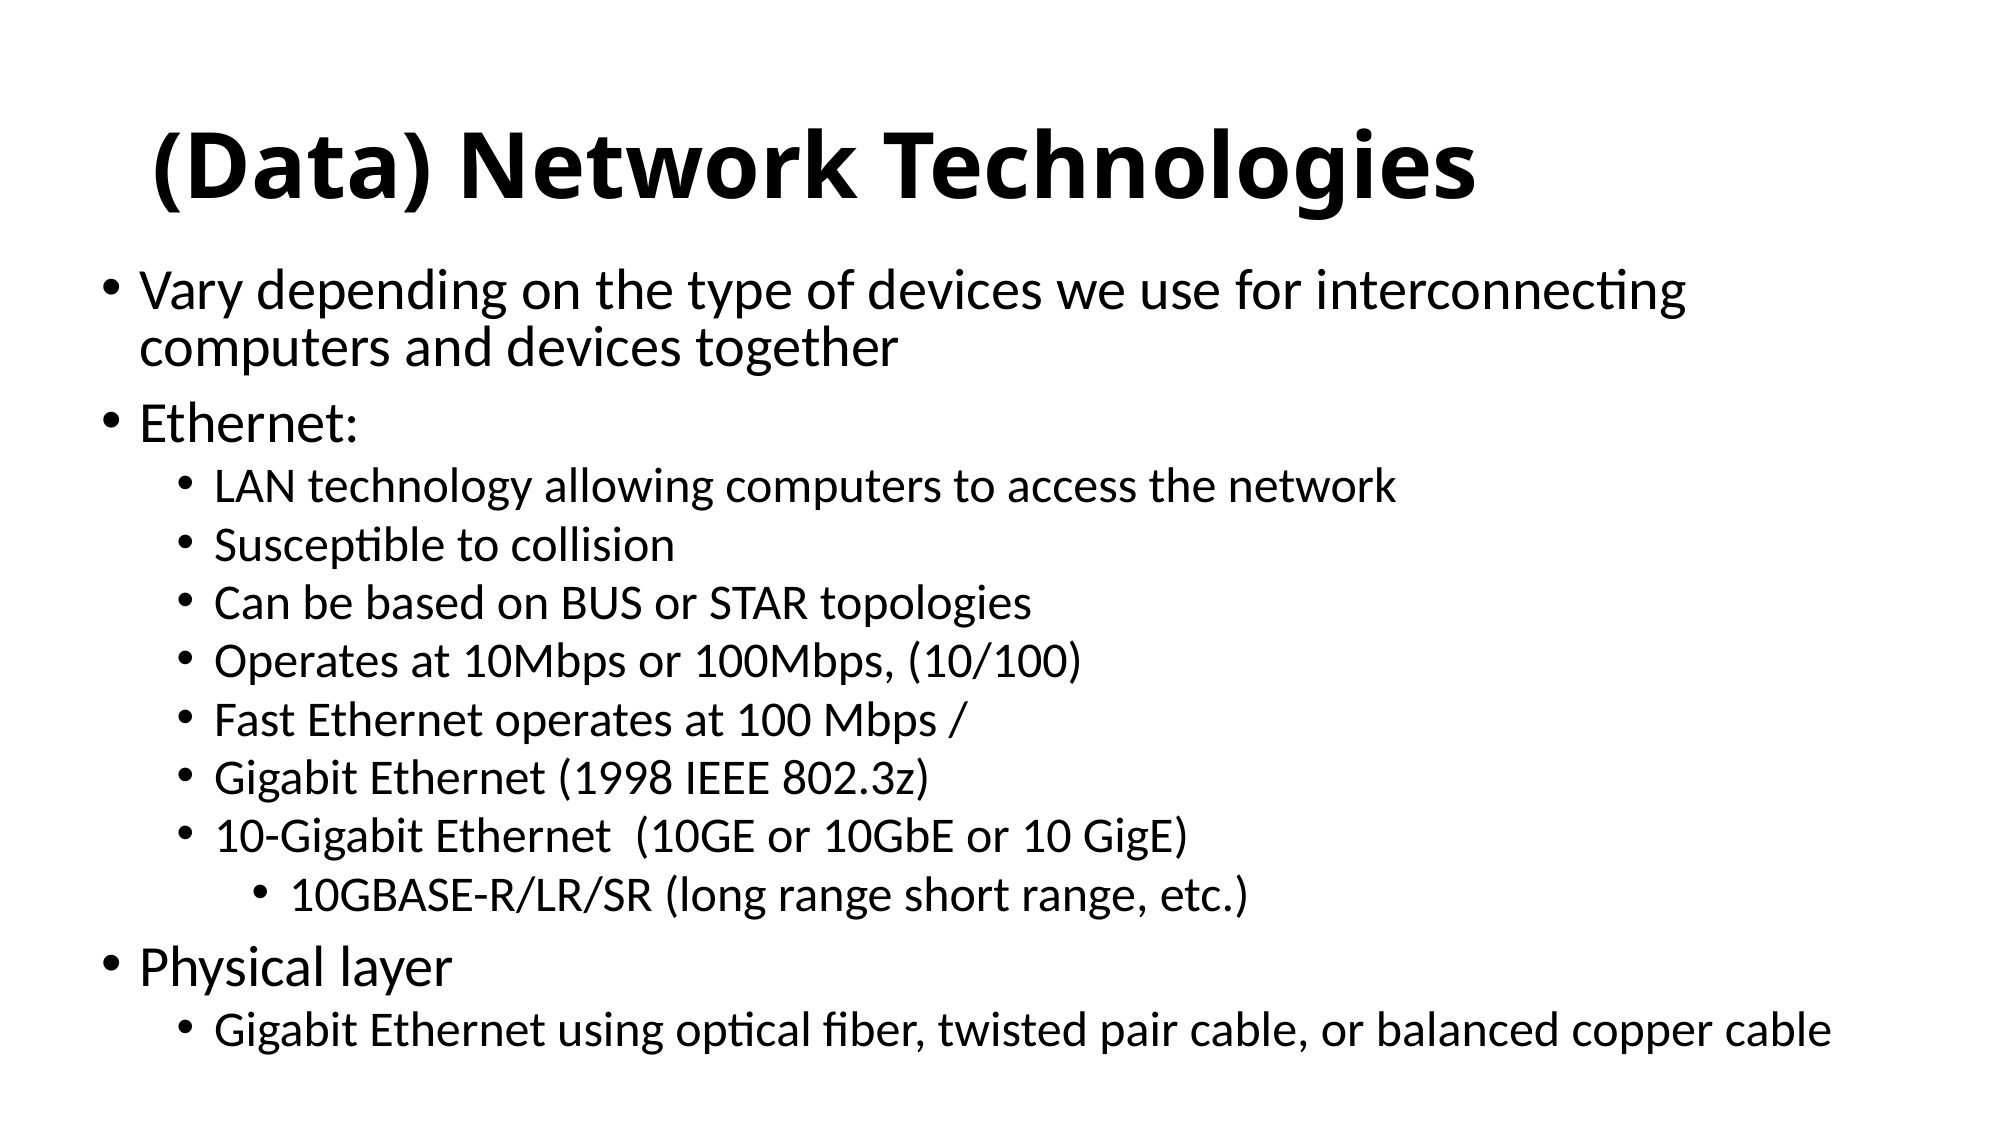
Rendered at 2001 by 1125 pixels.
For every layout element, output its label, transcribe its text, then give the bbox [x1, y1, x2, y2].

list Vary depending on the type of devices we use for interconnecting computers and devices together Ethernet: LAN technology allowing computers to access the network Susceptible to collision Can be based on BUS or STAR topologies Operates at 10Mbps or 100Mbps, (10/100) Fast Ethernet operates at 100 Mbps / Gigabit Ethernet (1998 IEEE 802.3z) 10-Gigabit Ethernet (10GE or 10GbE or 10 GigE) 10GBASE-R/LR/SR (long range short range, etc.) Physical layer Gigabit Ethernet using optical fiber, twisted pair cable, or balanced copper cable [86, 257, 1863, 1083]
title (Data) Network Technologies [137, 59, 1863, 257]
